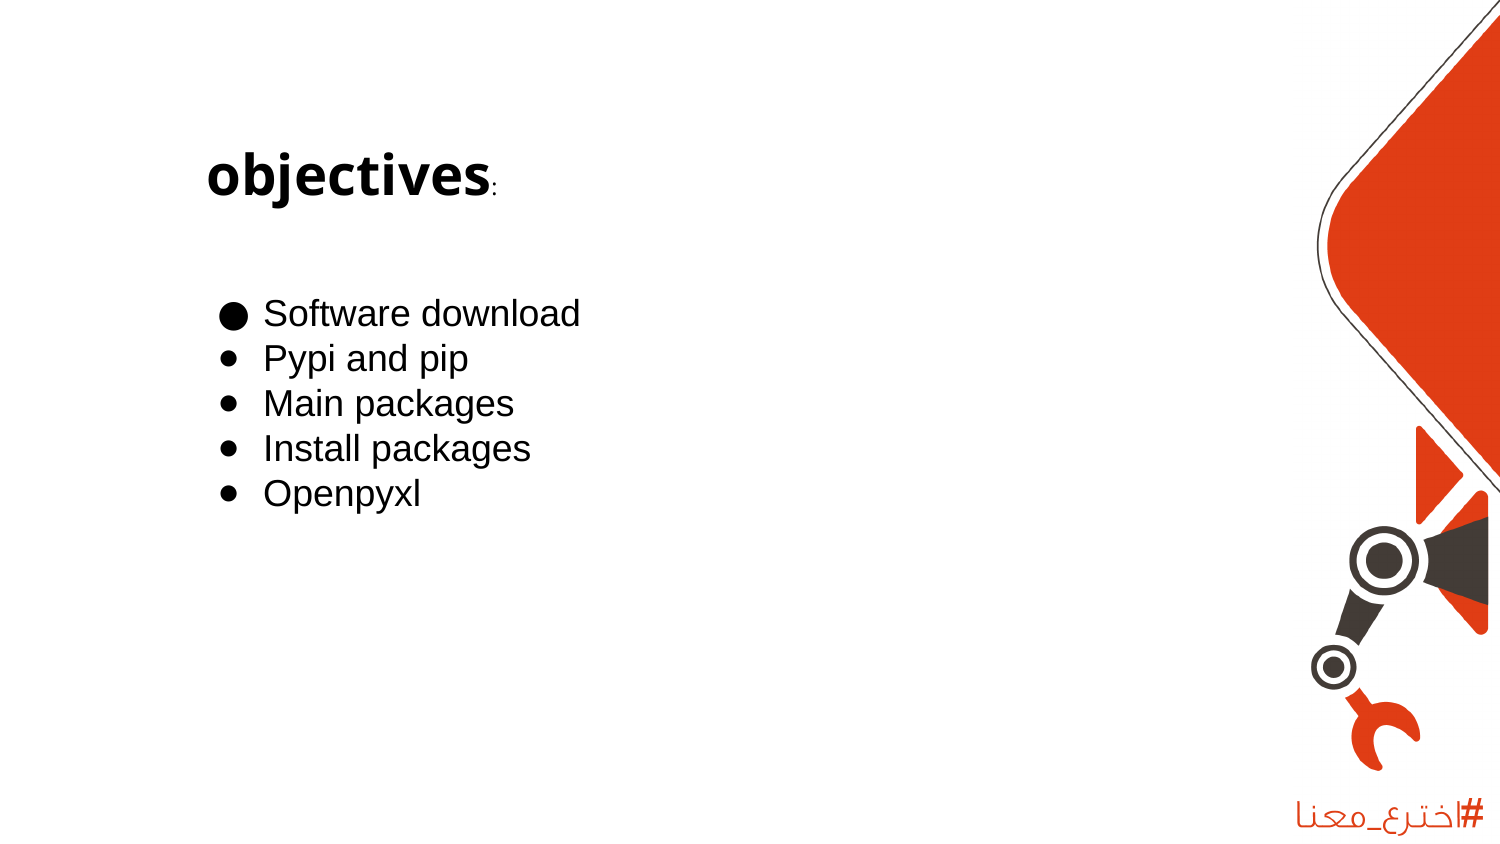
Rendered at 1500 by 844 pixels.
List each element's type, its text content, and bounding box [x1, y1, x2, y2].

text_box objectives: Software download Pypi and pip Main packages Install packages Openpyxl [195, 100, 1046, 764]
picture [1293, 0, 1500, 844]
